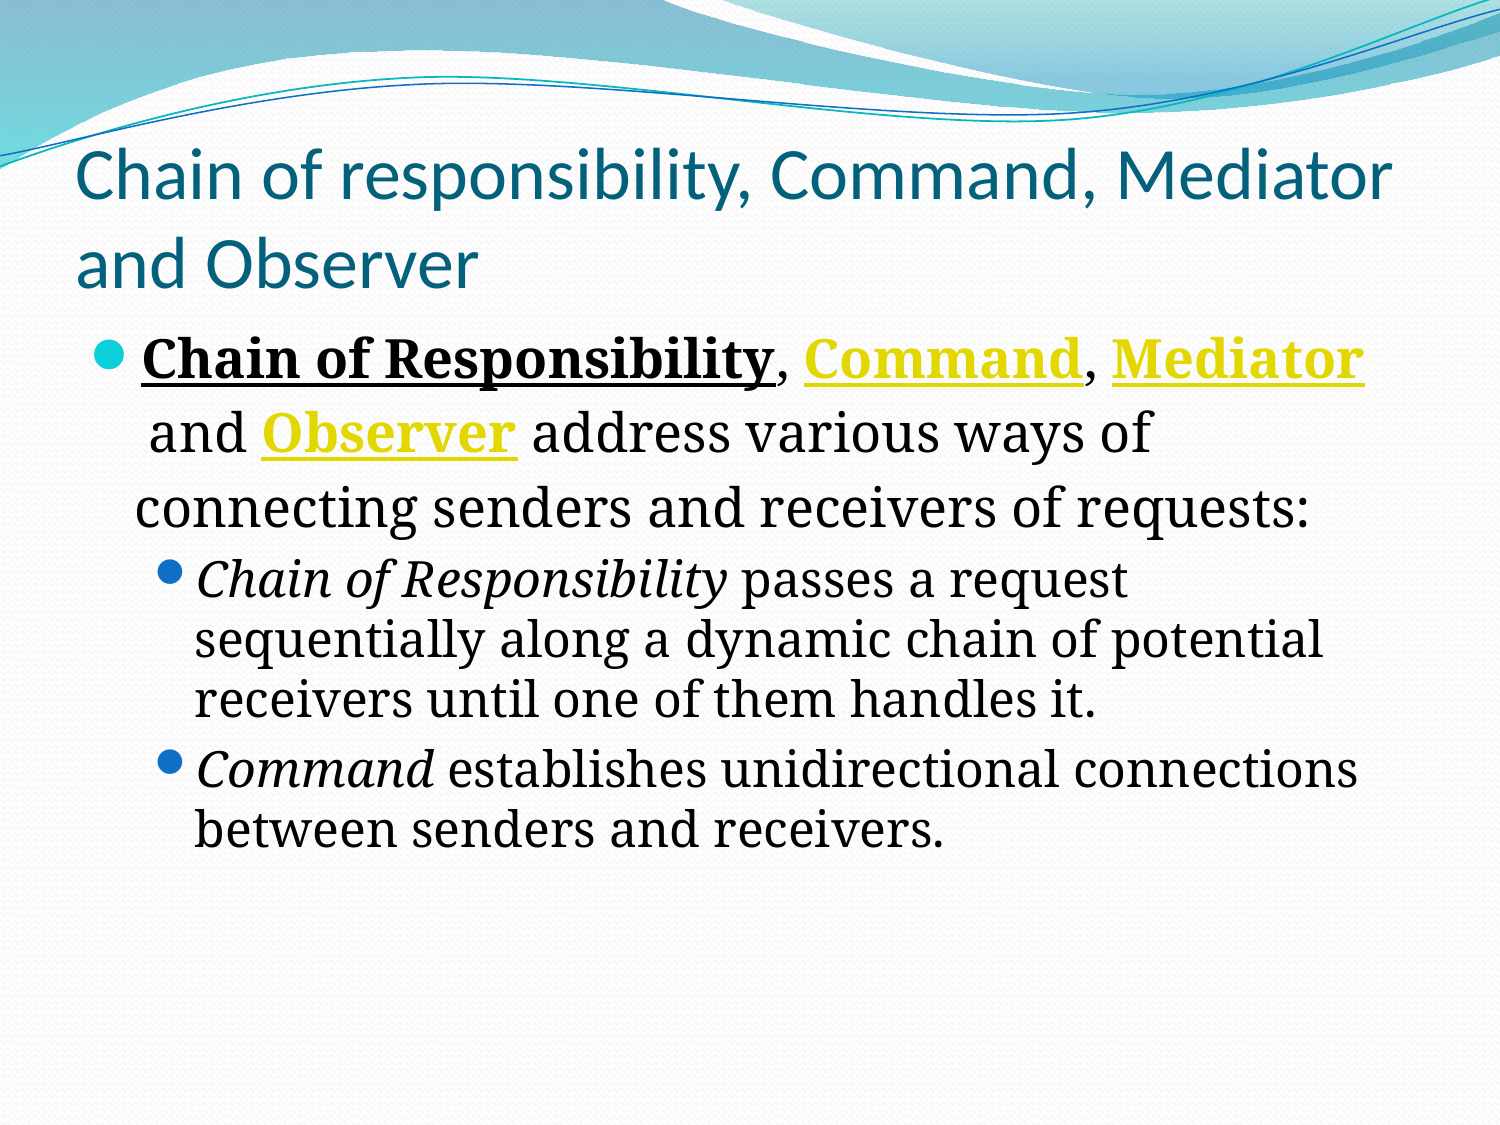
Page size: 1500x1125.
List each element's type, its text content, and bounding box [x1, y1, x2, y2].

title Chain of responsibility, Command, Mediator and Observer [75, 115, 1425, 303]
list Chain of Responsibility, Command, Mediator and Observer address various ways of connecting senders and receivers of requests: Chain of Responsibility passes a request sequentially along a dynamic chain of potential receivers until one of them handles it. Command establishes unidirectional connections between senders and receivers. [75, 317, 1425, 1038]
